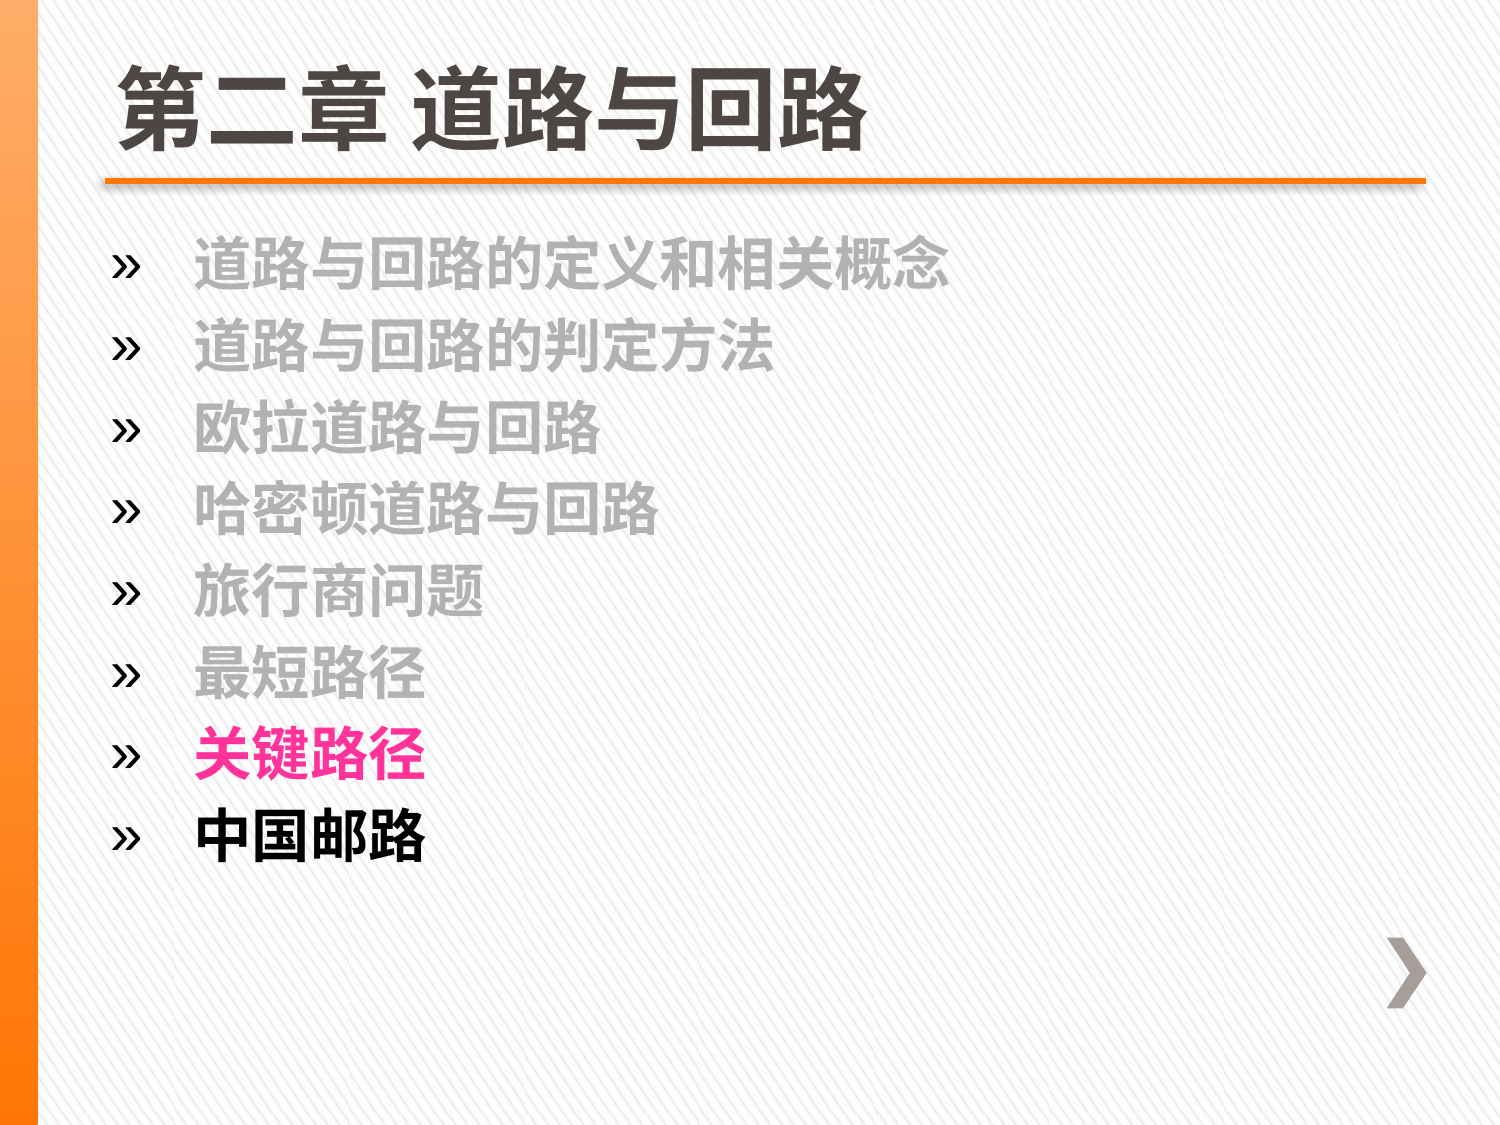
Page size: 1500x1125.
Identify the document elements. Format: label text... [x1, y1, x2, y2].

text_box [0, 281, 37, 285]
title 第二章 道路与回路 [99, 0, 1422, 170]
list 道路与回路的定义和相关概念 道路与回路的判定方法 欧拉道路与回路 哈密顿道路与回路 旅行商问题 最短路径 关键路径 中国邮路 [95, 220, 1348, 970]
